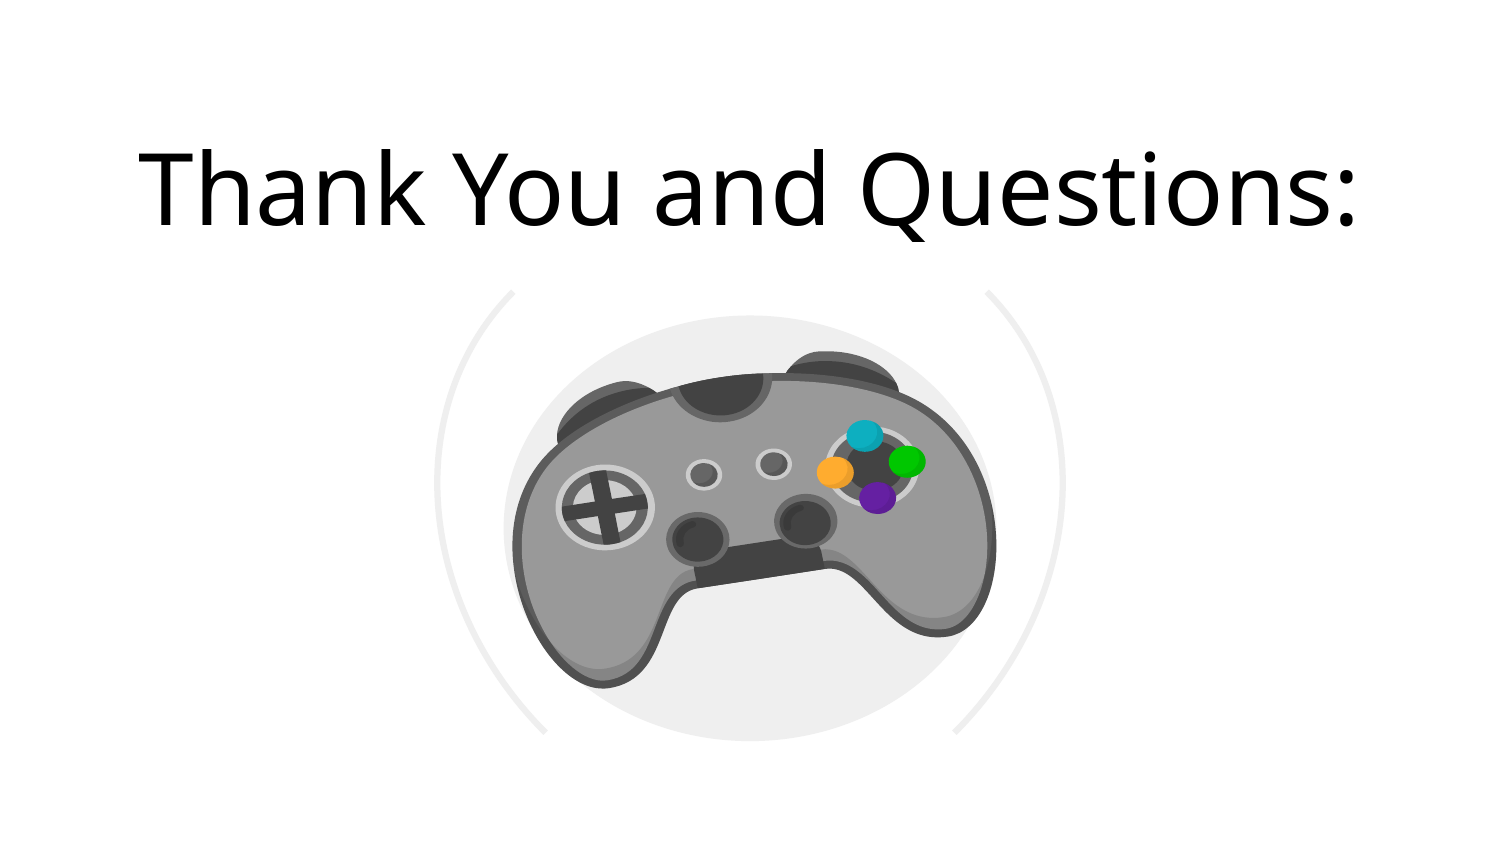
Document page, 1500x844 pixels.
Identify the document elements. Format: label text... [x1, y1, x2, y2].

title Thank You and Questions: [75, 152, 271, 218]
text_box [276, 119, 1224, 844]
title Thank You and Questions: [1227, 152, 1425, 218]
